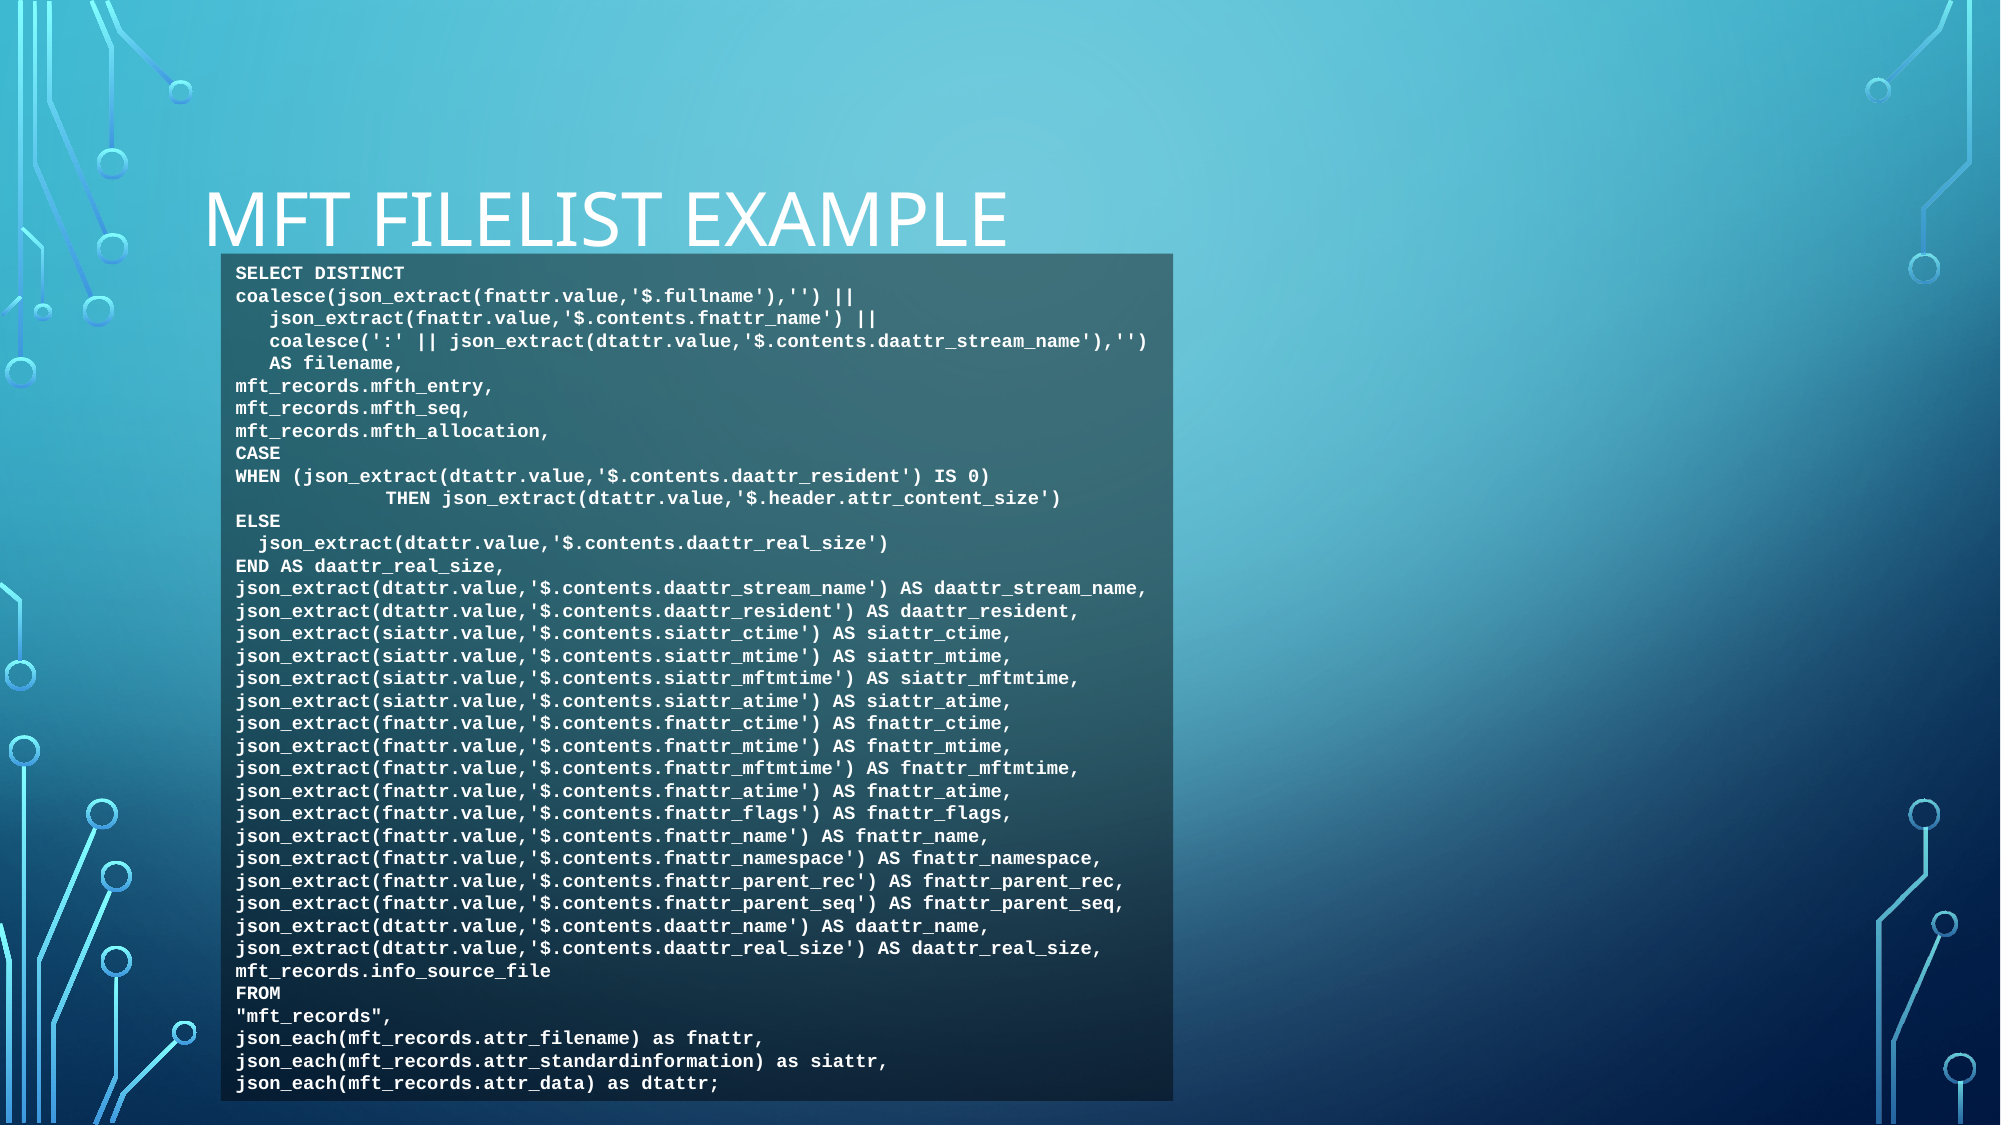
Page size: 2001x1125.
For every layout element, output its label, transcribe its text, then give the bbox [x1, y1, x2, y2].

title MFT Filelist Example [187, 101, 1813, 344]
text_box SELECT DISTINCT coalesce(json_extract(fnattr.value,'$.fullname'),'') || json_extract(fnattr.value,'$.contents.fnattr_name') || coalesce(':' || json_extract(dtattr.value,'$.contents.daattr_stream_name'),'') AS filename, mft_records.mfth_entry, mft_records.mfth_seq, mft_records.mfth_allocation, CASE WHEN (json_extract(dtattr.value,'$.contents.daattr_resident') IS 0) THEN json_extract(dtattr.value,'$.header.attr_content_size') ELSE json_extract(dtattr.value,'$.contents.daattr_real_size') END AS daattr_real_size, json_extract(dtattr.value,'$.contents.daattr_stream_name') AS daattr_stream_name, json_extract(dtattr.value,'$.contents.daattr_resident') AS daattr_resident, json_extract(siattr.value,'$.contents.siattr_ctime') AS siattr_ctime, json_extract(siattr.value,'$.contents.siattr_mtime') AS siattr_mtime, json_extract(siattr.value,'$.contents.siattr_mftmtime') AS siattr_mftmtime, json_extract(siattr.value,'$.contents.siattr_atime') AS siattr_atime, json_extract(fnattr.value,'$.contents.fnattr_ctime') AS fnattr_ctime, json_extract(fnattr.value,'$.contents.fnattr_mtime') AS fnattr_mtime, json_extract(fnattr.value,'$.contents.fnattr_mftmtime') AS fnattr_mftmtime, json_extract(fnattr.value,'$.contents.fnattr_atime') AS fnattr_atime, json_extract(fnattr.value,'$.contents.fnattr_flags') AS fnattr_flags, json_extract(fnattr.value,'$.contents.fnattr_name') AS fnattr_name, json_extract(fnattr.value,'$.contents.fnattr_namespace') AS fnattr_namespace, json_extract(fnattr.value,'$.contents.fnattr_parent_rec') AS fnattr_parent_rec, json_extract(fnattr.value,'$.contents.fnattr_parent_seq') AS fnattr_parent_seq, json_extract(dtattr.value,'$.contents.daattr_name') AS daattr_name, json_extract(dtattr.value,'$.contents.daattr_real_size') AS daattr_real_size, mft_records.info_source_file FROM "mft_records", json_each(mft_records.attr_filename) as fnattr, json_each(mft_records.attr_standardinformation) as siattr, json_each(mft_records.attr_data) as dtattr; [220, 253, 1174, 1101]
